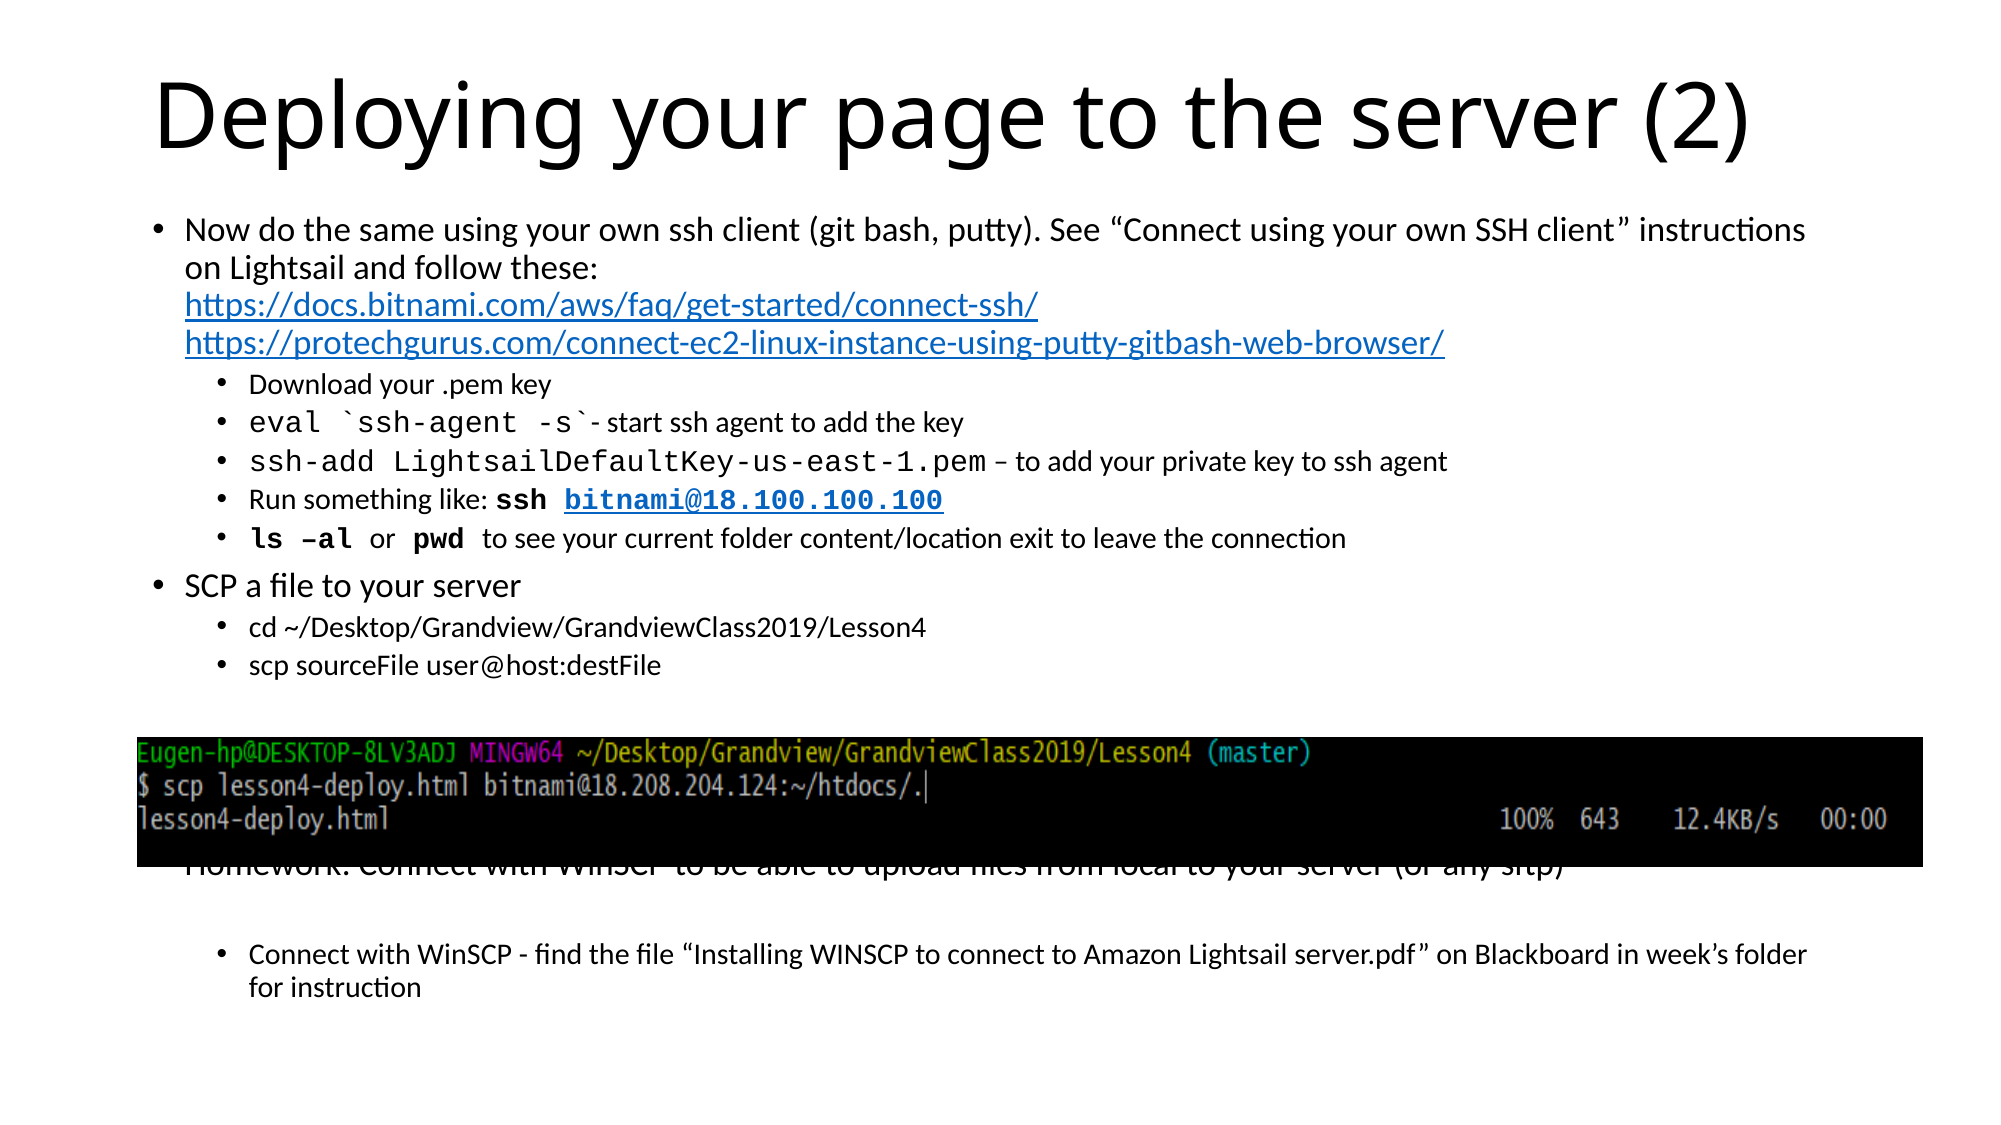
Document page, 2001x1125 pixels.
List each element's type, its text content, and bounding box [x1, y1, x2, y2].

list Now do the same using your own ssh client (git bash, putty). See “Connect using your own SSH client” instructions on Lightsail and follow these: https://docs.bitnami.com/aws/faq/get-started/connect-ssh/ https://protechgurus.com/connect-ec2-linux-instance-using-putty-gitbash-web-browser/ Download your .pem key eval `ssh-agent -s`- start ssh agent to add the key ssh-add LightsailDefaultKey-us-east-1.pem – to add your private key to ssh agent Run something like: ssh bitnami@18.100.100.100 ls –al or pwd to see your current folder content/location exit to leave the connection SCP a file to your server cd ~/Desktop/Grandview/GrandviewClass2019/Lesson4 scp sourceFile user@host:destFile Homework: Connect with WinSCP to be able to upload files from local to your server (or any sftp) Connect with WinSCP - find the file “Installing WINSCP to connect to Amazon Lightsail server.pdf” on Blackboard in week’s folder for instruction [137, 867, 1863, 1014]
list Now do the same using your own ssh client (git bash, putty). See “Connect using your own SSH client” instructions on Lightsail and follow these: https://docs.bitnami.com/aws/faq/get-started/connect-ssh/ https://protechgurus.com/connect-ec2-linux-instance-using-putty-gitbash-web-browser/ Download your .pem key eval `ssh-agent -s`- start ssh agent to add the key ssh-add LightsailDefaultKey-us-east-1.pem – to add your private key to ssh agent Run something like: ssh bitnami@18.100.100.100 ls –al or pwd to see your current folder content/location exit to leave the connection SCP a file to your server cd ~/Desktop/Grandview/GrandviewClass2019/Lesson4 scp sourceFile user@host:destFile Homework: Connect with WinSCP to be able to upload files from local to your server (or any sftp) Connect with WinSCP - find the file “Installing WINSCP to connect to Amazon Lightsail server.pdf” on Blackboard in week’s folder for instruction [137, 203, 1863, 737]
picture [137, 737, 1923, 867]
title Deploying your page to the server (2) [137, 59, 1863, 178]
